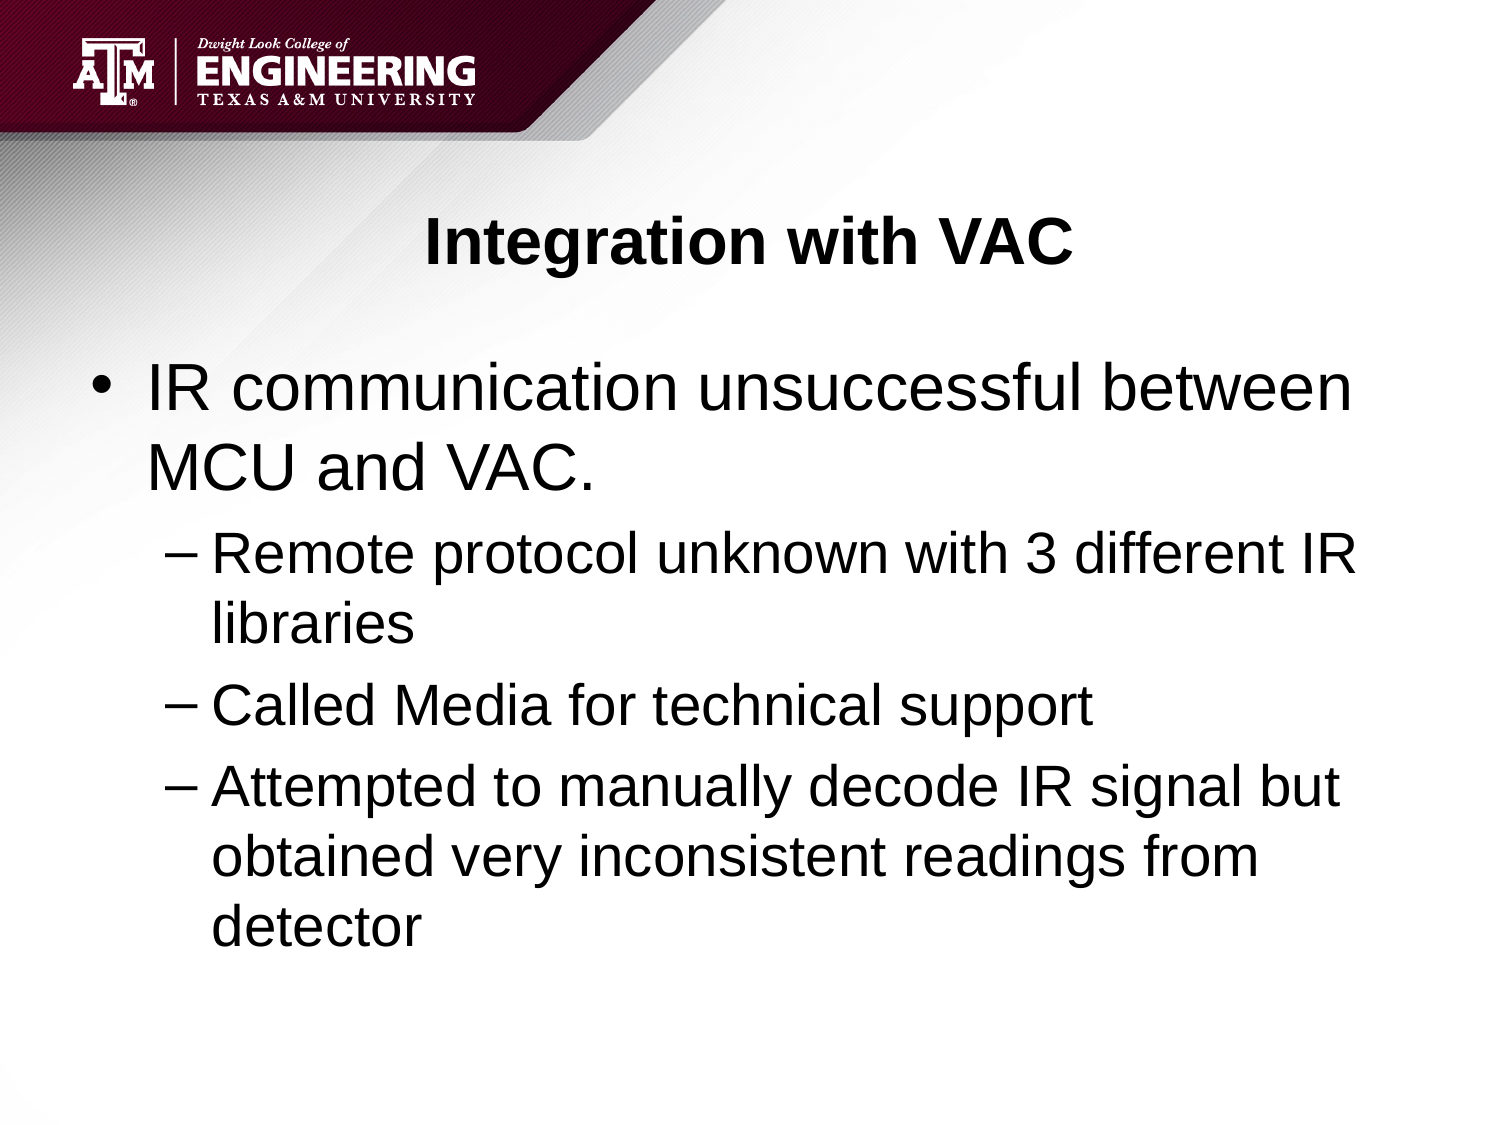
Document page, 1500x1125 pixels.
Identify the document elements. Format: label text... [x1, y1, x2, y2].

title Integration with VAC [75, 172, 1425, 304]
list IR communication unsuccessful between MCU and VAC. Remote protocol unknown with 3 different IR libraries Called Media for technical support Attempted to manually decode IR signal but obtained very inconsistent readings from detector [75, 336, 1425, 1005]
picture [0, 0, 1500, 1125]
